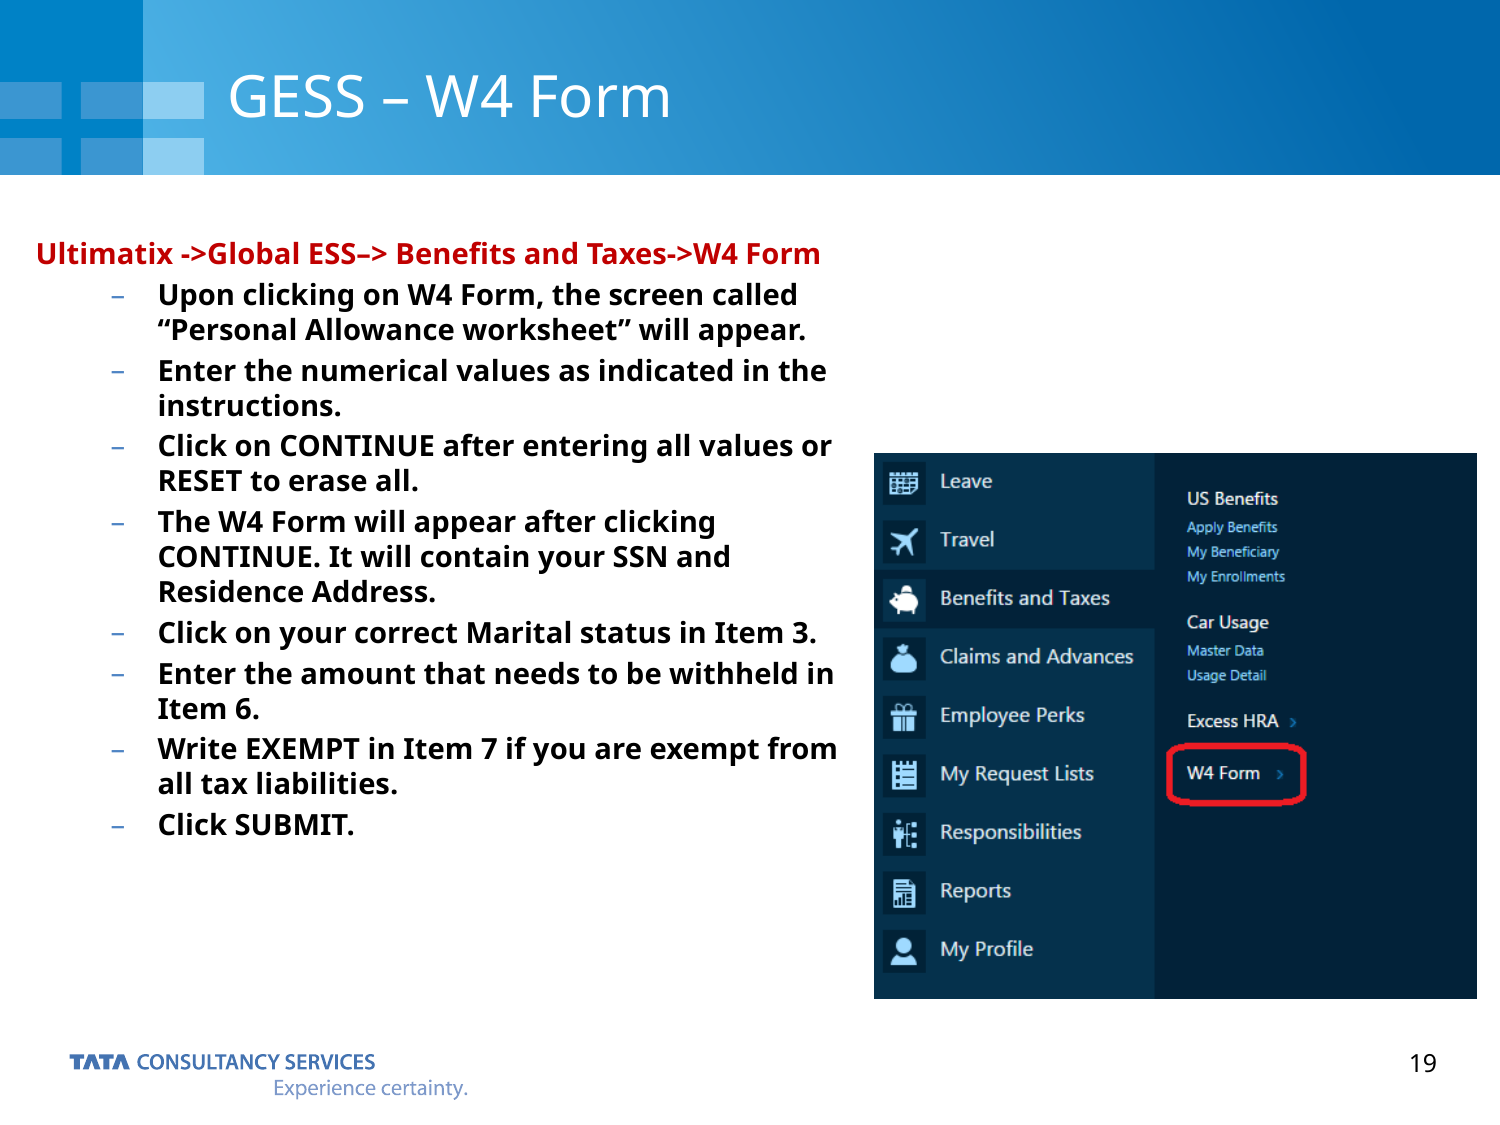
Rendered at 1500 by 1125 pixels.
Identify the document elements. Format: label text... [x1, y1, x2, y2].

list Ultimatix ->Global ESS–> Benefits and Taxes->W4 Form Upon clicking on W4 Form, the screen called “Personal Allowance worksheet” will appear. Enter the numerical values as indicated in the instructions. Click on CONTINUE after entering all values or RESET to erase all. The W4 Form will appear after clicking CONTINUE. It will contain your SSN and Residence Address. Click on your correct Marital status in Item 3. Enter the amount that needs to be withheld in Item 6. Write EXEMPT in Item 7 if you are exempt from all tax liabilities. Click SUBMIT. [20, 227, 895, 971]
picture [873, 452, 1477, 999]
title GESS – W4 Form [212, 54, 1450, 135]
